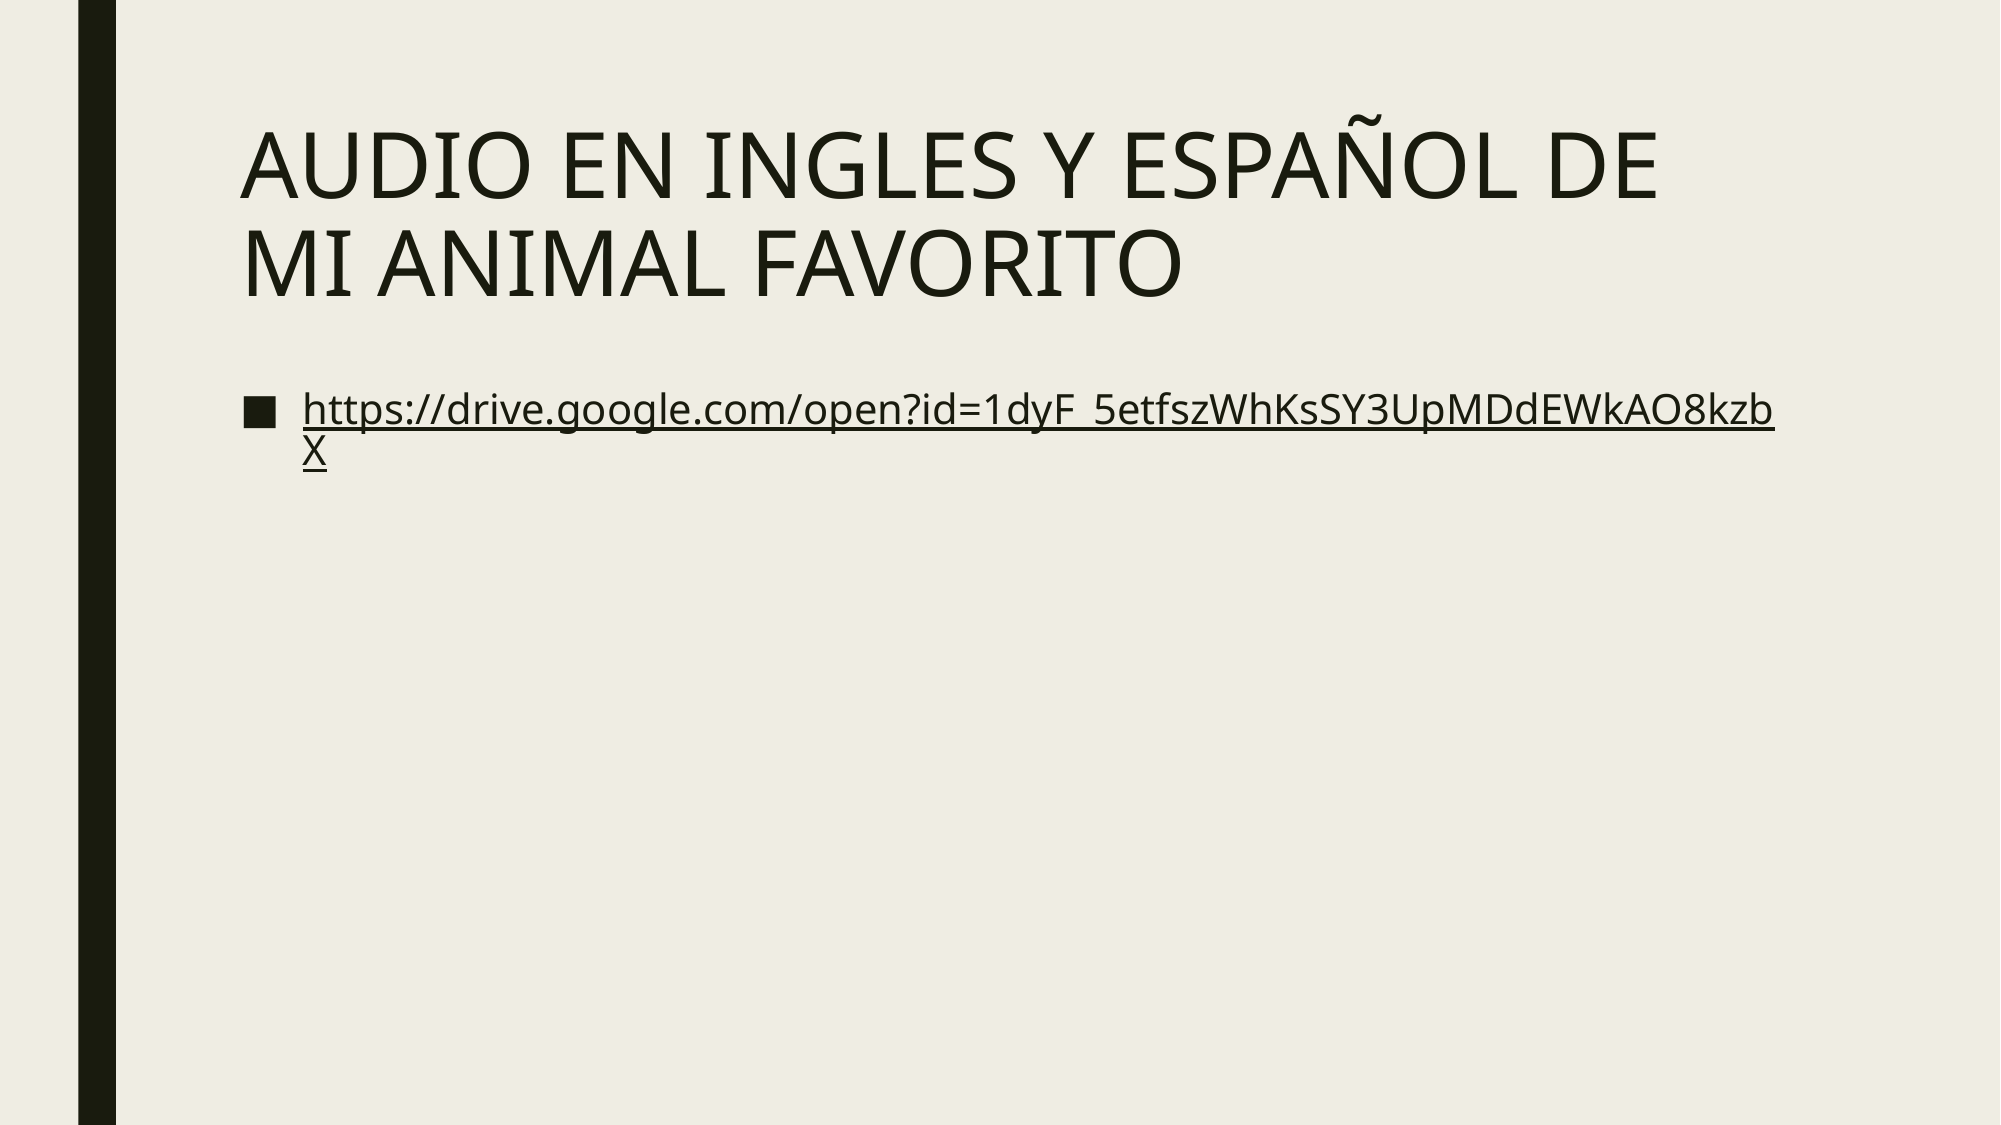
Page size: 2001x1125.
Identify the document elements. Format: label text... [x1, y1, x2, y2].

title AUDIO EN INGLES Y ESPAÑOL DE MI ANIMAL FAVORITO [225, 112, 1800, 357]
list https://drive.google.com/open?id=1dyF_5etfszWhKsSY3UpMDdEWkAO8kzbX [225, 375, 1800, 963]
